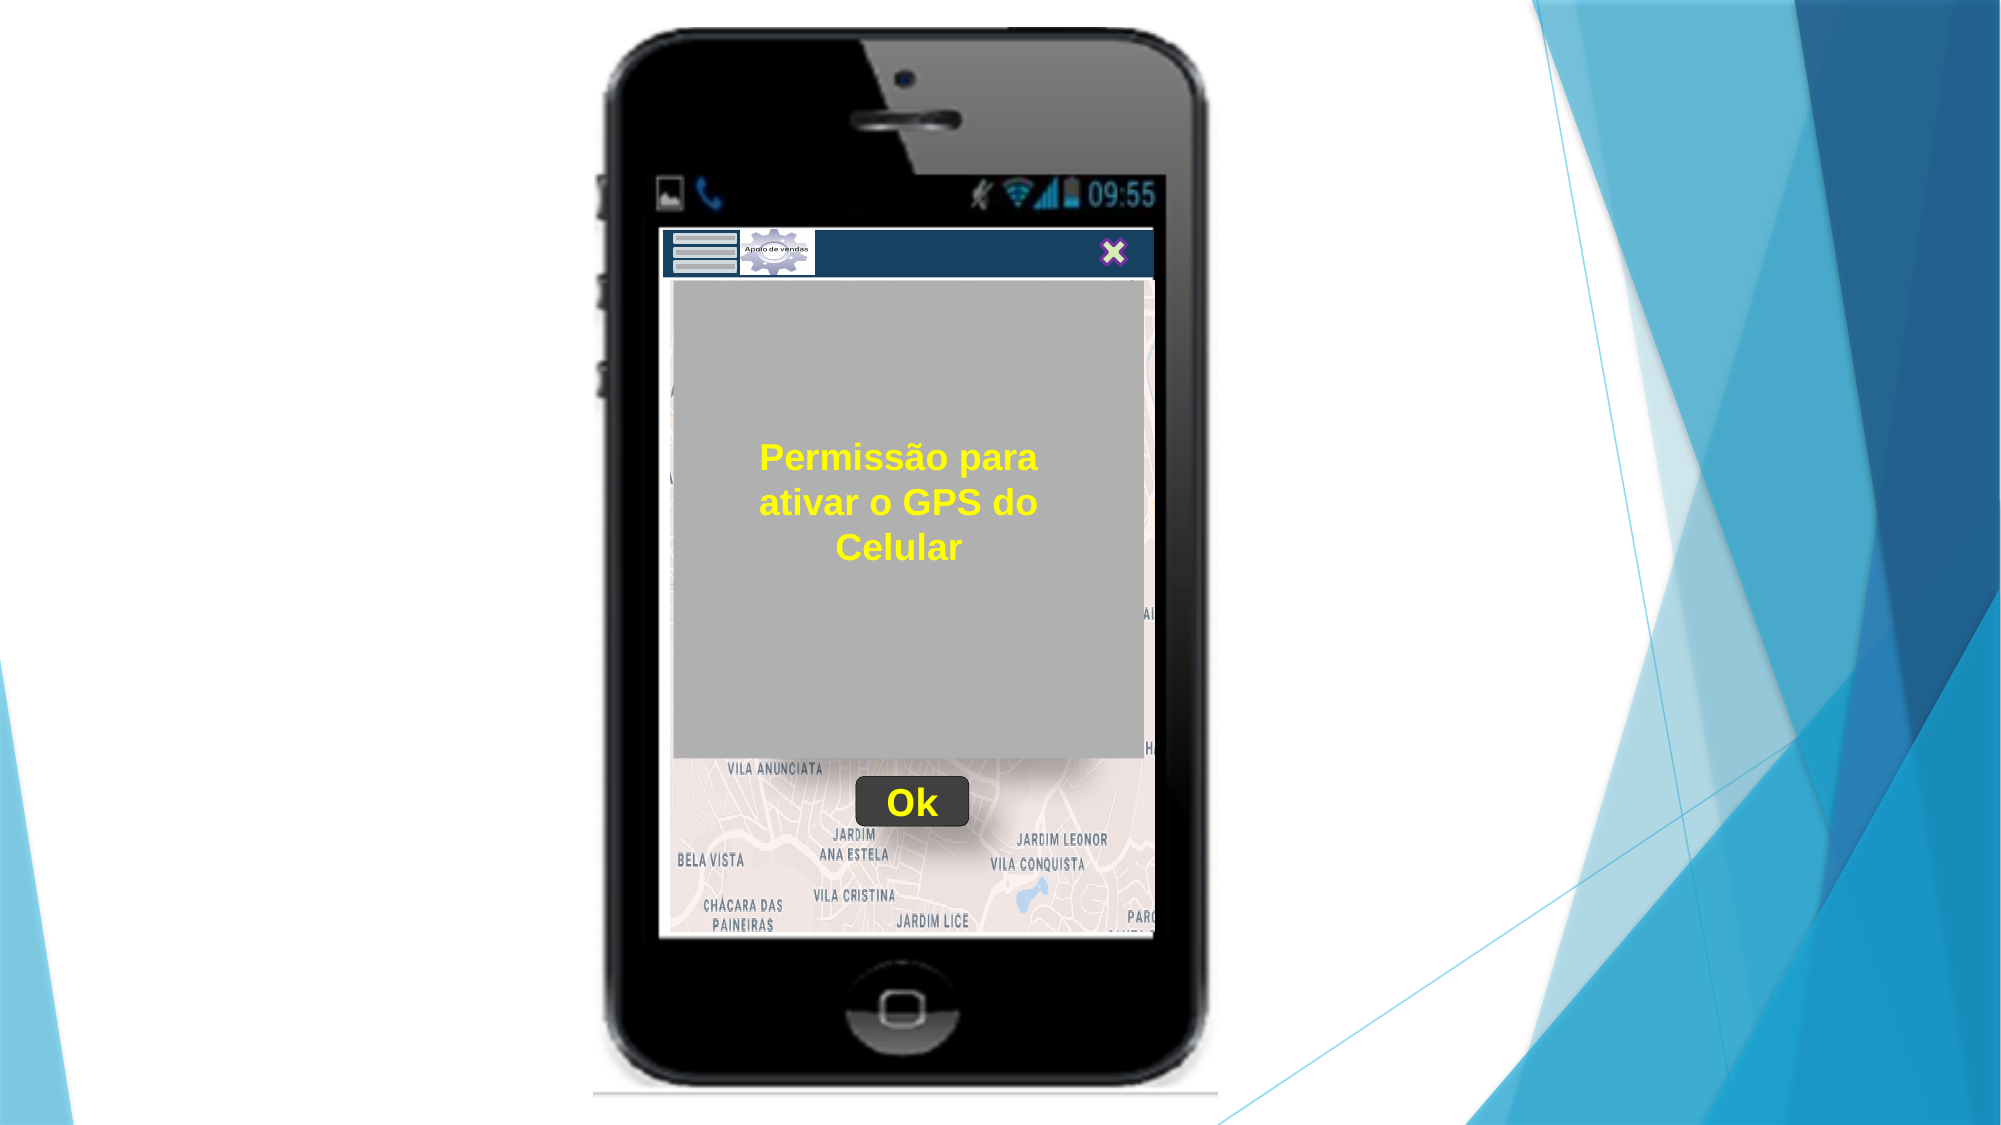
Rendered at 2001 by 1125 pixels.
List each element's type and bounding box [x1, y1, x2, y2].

picture [593, 27, 1219, 1098]
